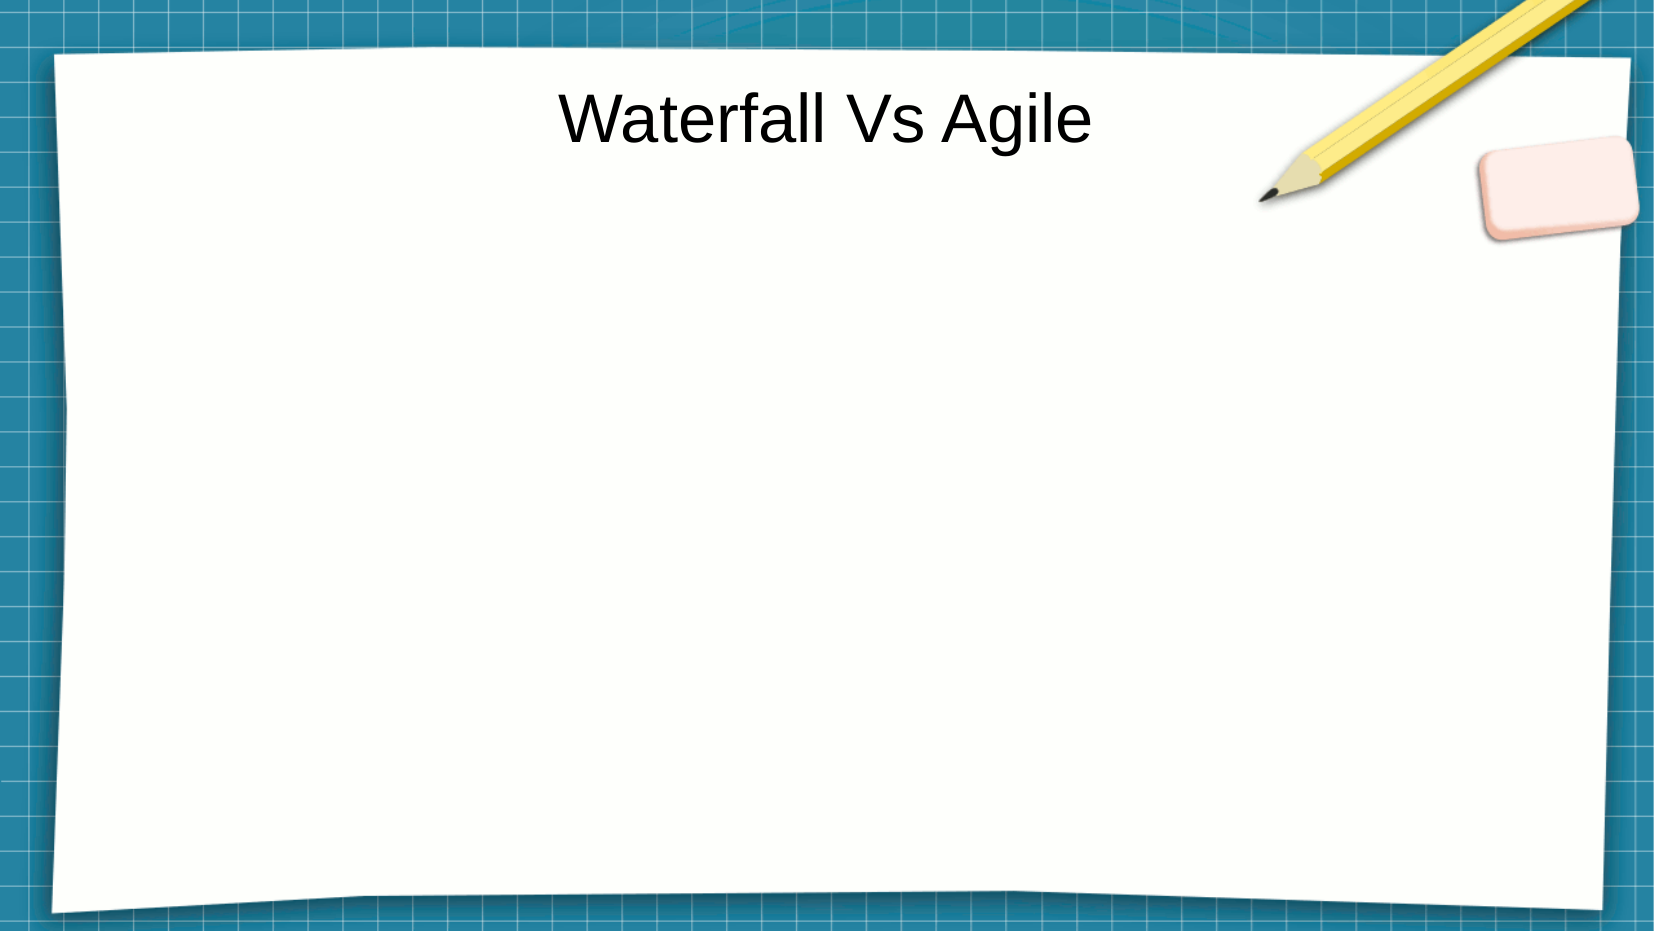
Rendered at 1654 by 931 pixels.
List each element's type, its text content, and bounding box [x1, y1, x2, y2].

picture [0, 0, 1654, 931]
title Waterfall Vs Agile [82, 37, 1571, 193]
